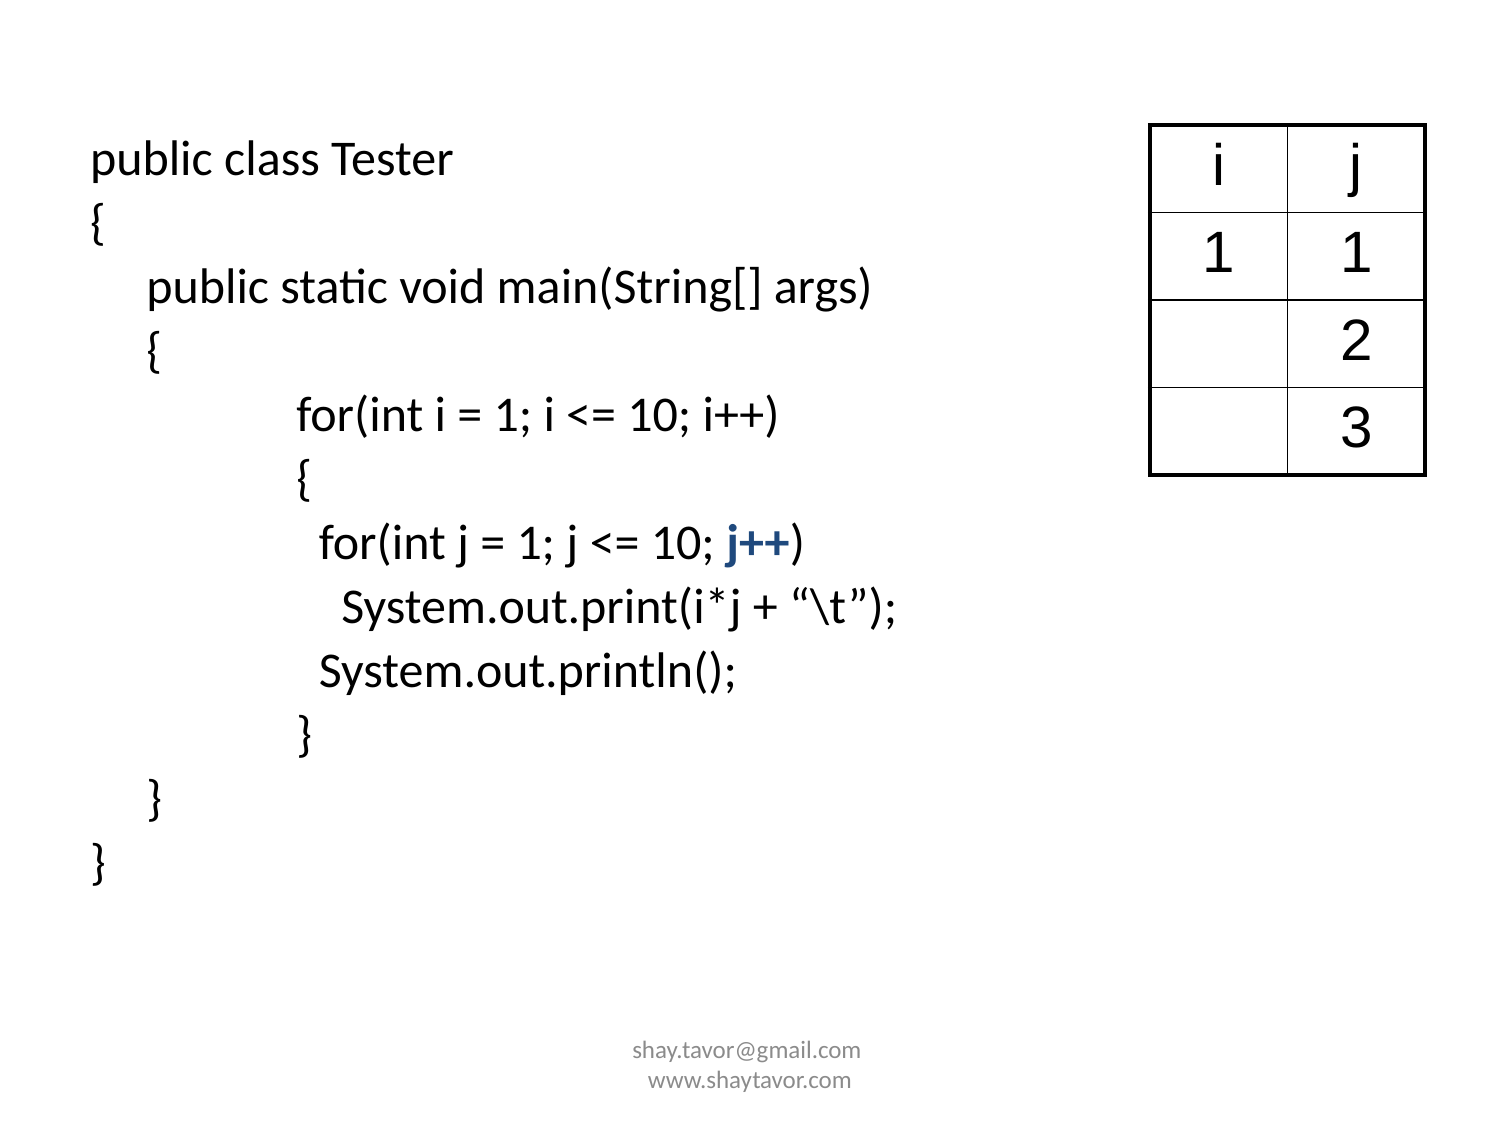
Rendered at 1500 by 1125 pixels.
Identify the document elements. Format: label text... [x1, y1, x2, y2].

list public class Tester { public static void main(String[] args) { for(int i = 1; i <= 10; i++) { for(int j = 1; j <= 10; j++) System.out.print(i*j + “\t”); System.out.println(); } } } [75, 125, 1100, 1005]
table_cell 3 [1288, 388, 1423, 473]
table_header j [1288, 127, 1423, 212]
table_cell 1 [1288, 213, 1423, 299]
footer shay.tavor@gmail.com www.shaytavor.com [512, 1024, 988, 1103]
table_cell 1 [1152, 213, 1287, 299]
table_cell [1152, 301, 1287, 387]
table_cell [1152, 388, 1287, 473]
table_cell 2 [1288, 301, 1423, 387]
table_header i [1152, 127, 1287, 212]
